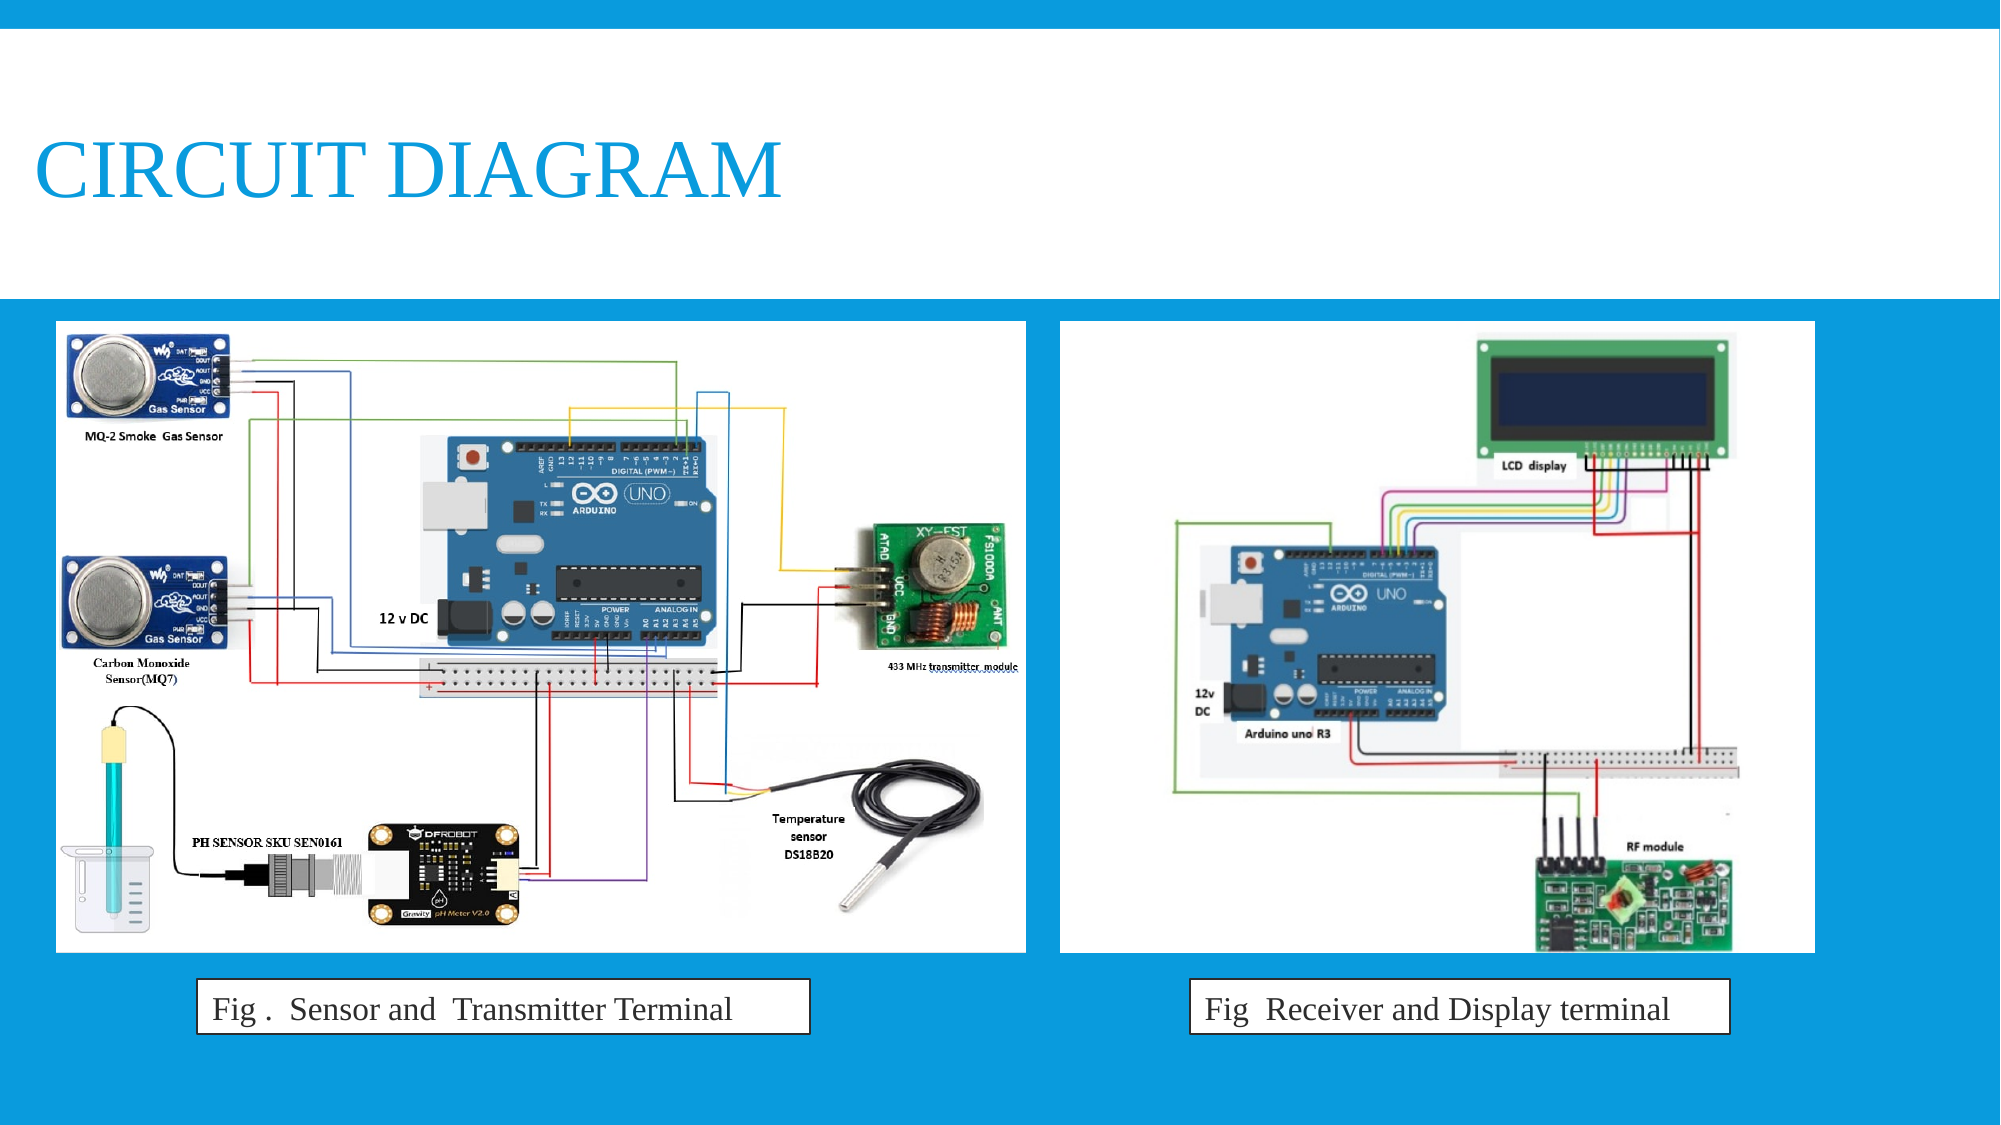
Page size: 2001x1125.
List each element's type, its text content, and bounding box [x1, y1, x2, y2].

picture [1061, 322, 1814, 952]
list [55, 320, 1026, 953]
text_box Fig . Sensor and Transmitter Terminal [196, 978, 811, 1035]
text_box Fig Receiver and Display terminal [1189, 978, 1731, 1035]
title Circuit diagram [19, 47, 1625, 296]
